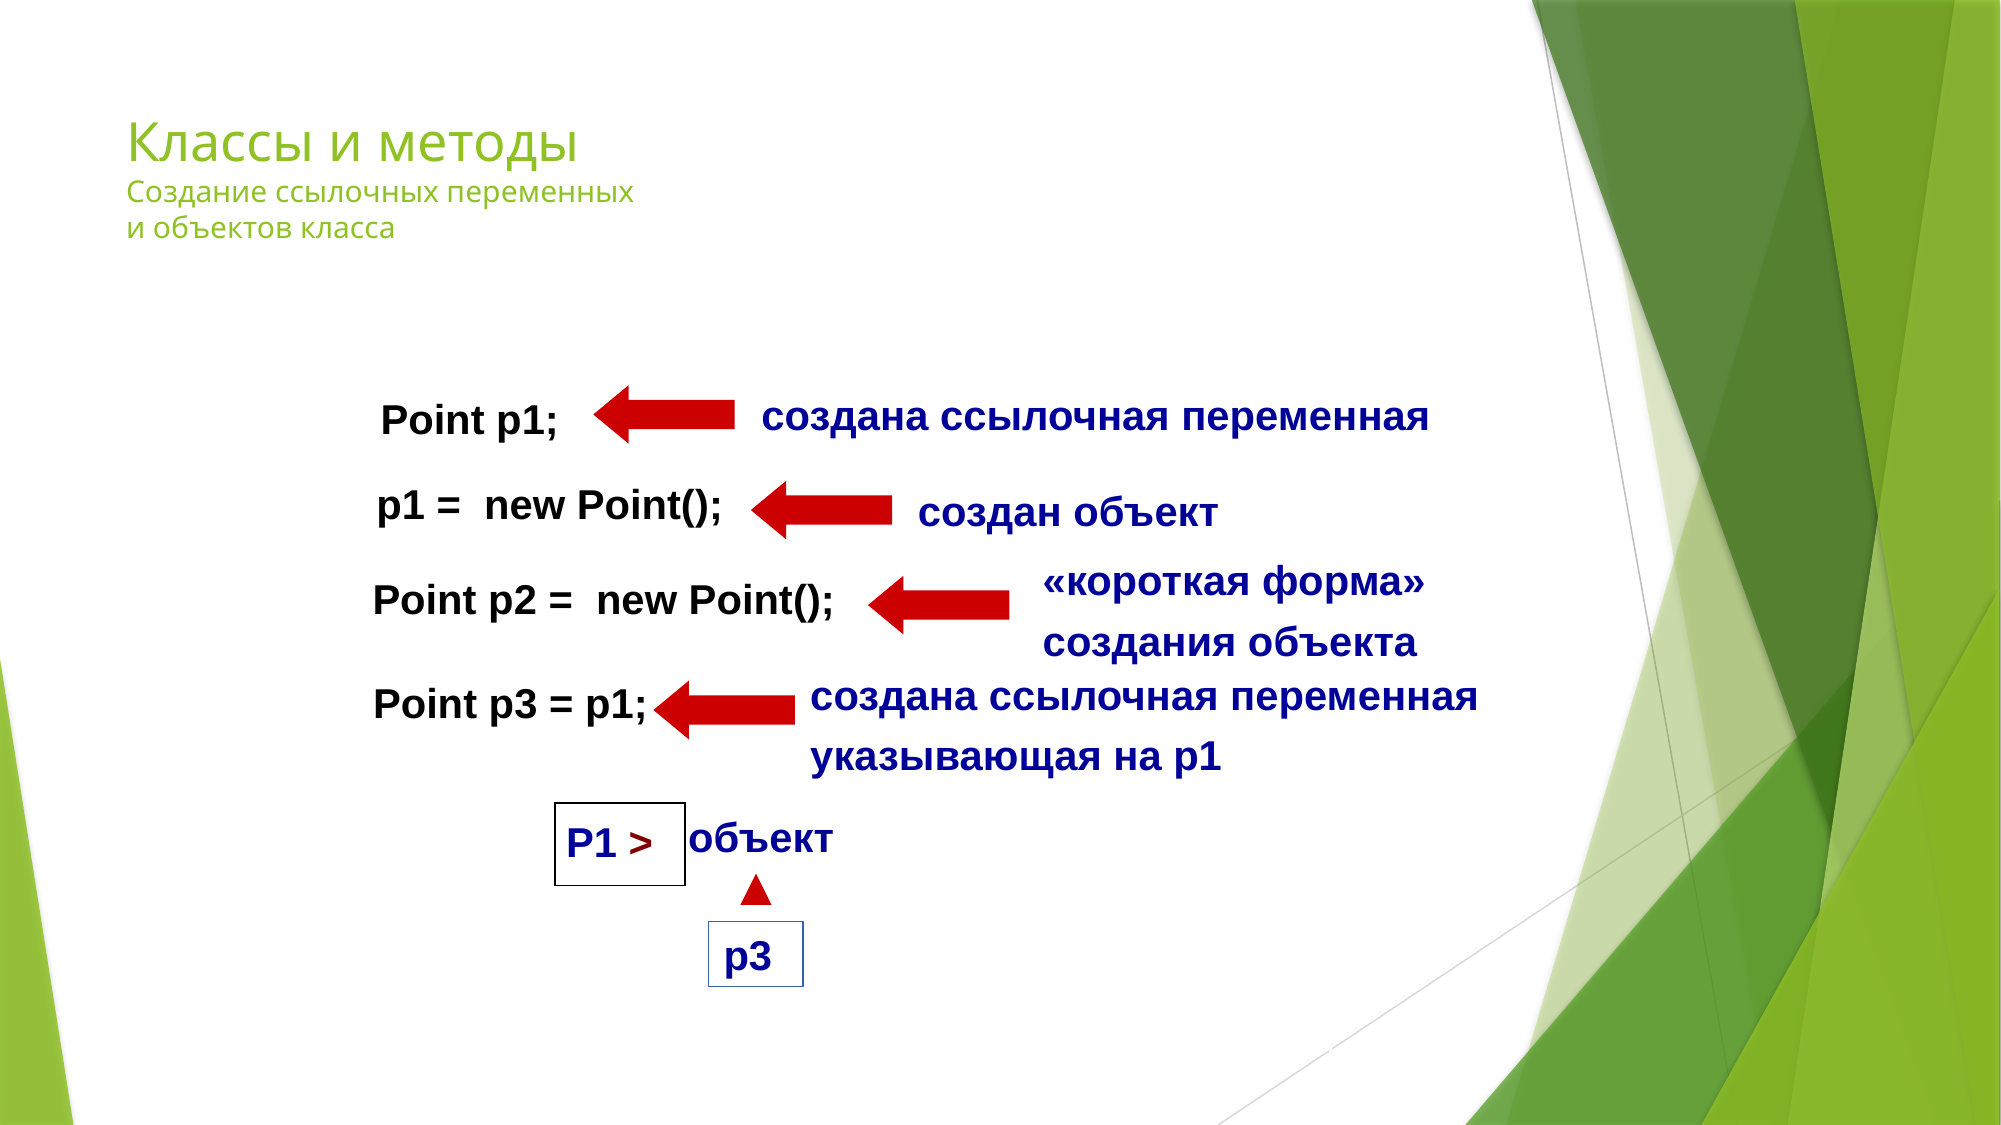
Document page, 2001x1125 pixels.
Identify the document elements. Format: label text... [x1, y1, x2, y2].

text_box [365, 380, 1560, 451]
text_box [356, 545, 1596, 673]
title Классы и методы Создание ссылочных переменных и объектов класса [111, 99, 1522, 317]
text_box 14 [1174, 1024, 1370, 1100]
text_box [360, 469, 1347, 543]
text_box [550, 802, 934, 987]
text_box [357, 682, 1499, 787]
